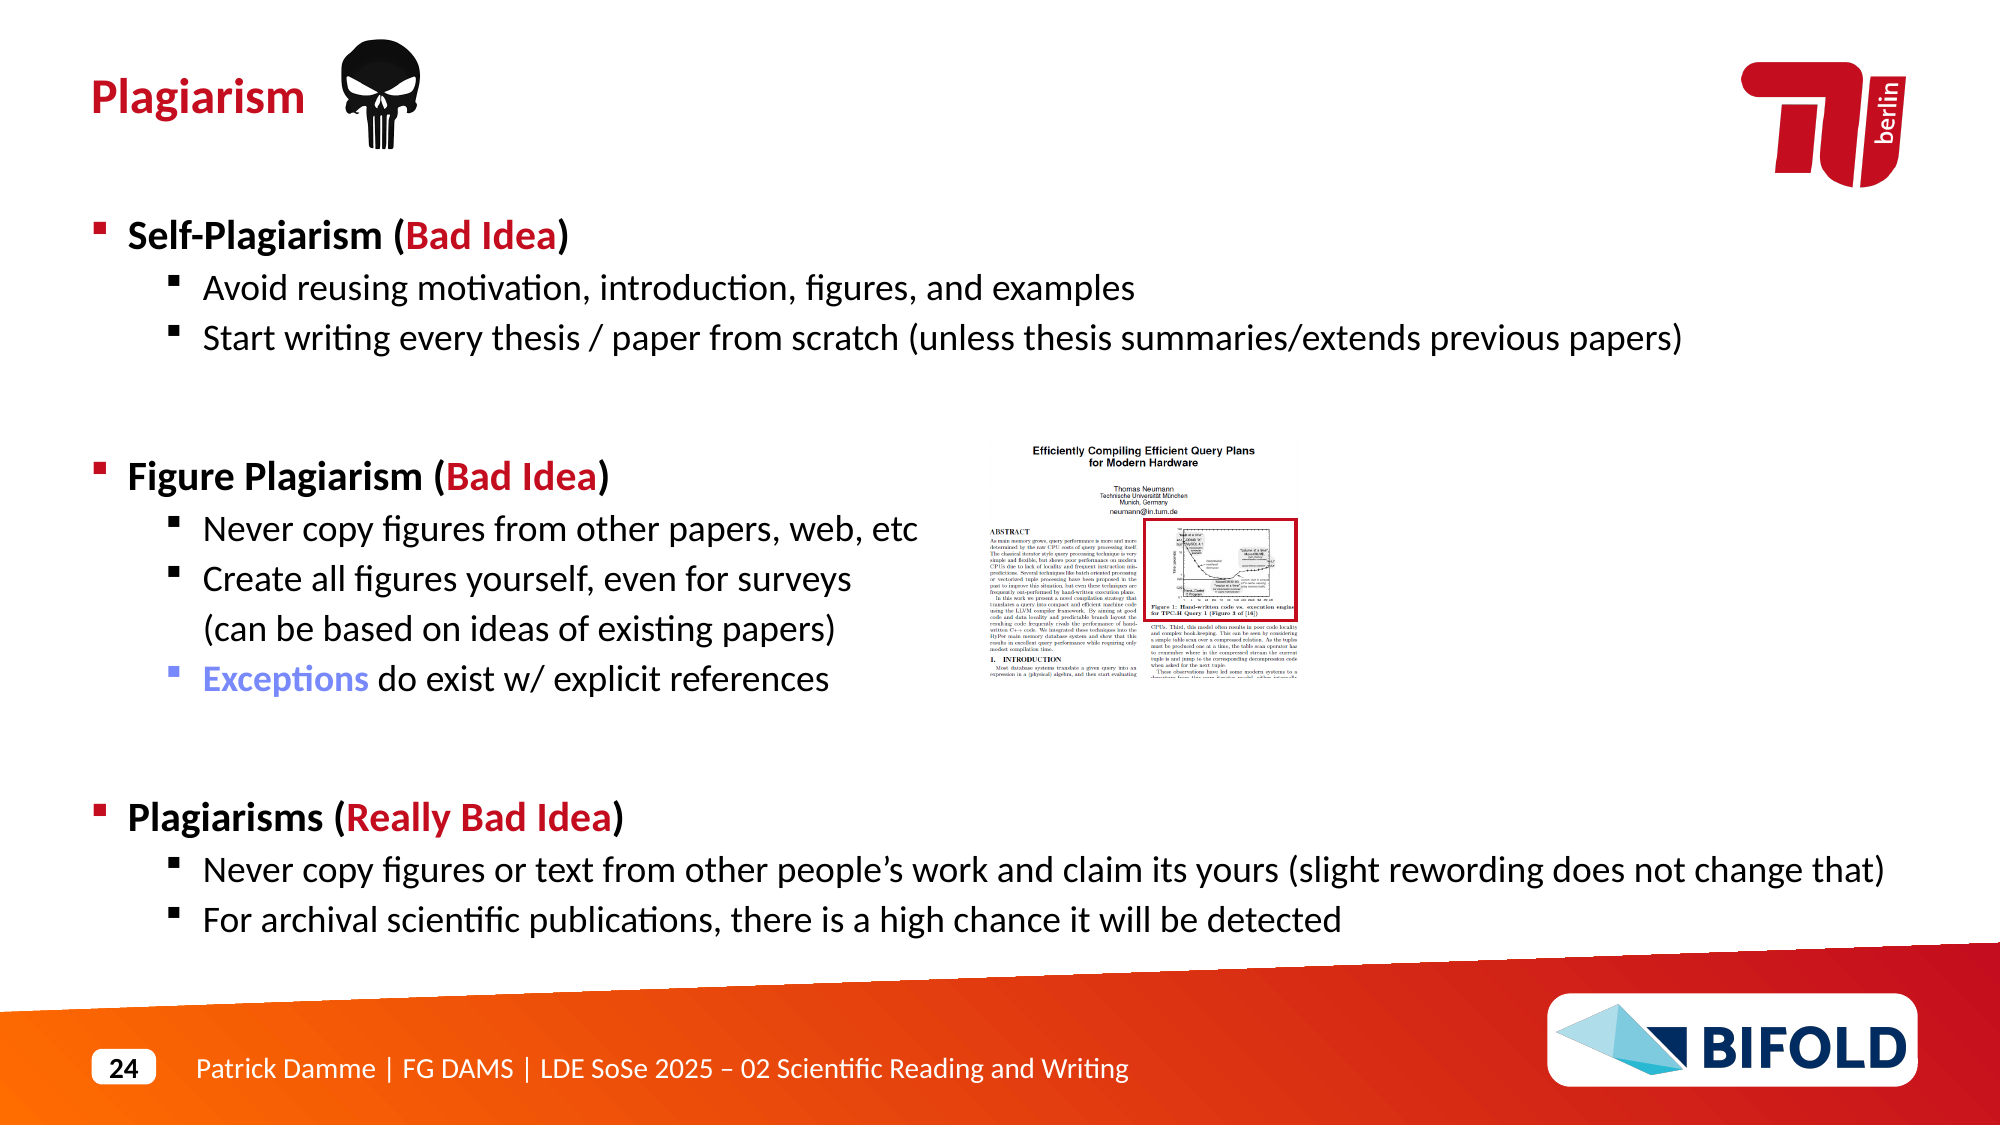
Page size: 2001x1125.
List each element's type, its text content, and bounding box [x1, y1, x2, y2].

list Plagiarism [91, 65, 1455, 183]
picture [1556, 1004, 1906, 1075]
picture [325, 39, 436, 150]
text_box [987, 438, 1300, 678]
picture [1741, 62, 1906, 188]
list Self-Plagiarism (Bad Idea) Avoid reusing motivation, introduction, figures, and examples Start writing every thesis / paper from scratch (unless thesis summaries/extends previous papers) Figure Plagiarism (Bad Idea) Never copy figures from other papers, web, etc Create all figures yourself, even for surveys (can be based on ideas of existing papers) Exceptions do exist w/ explicit references Plagiarisms (Really Bad Idea) Never copy figures or text from other people’s work and claim its yours (slight rewording does not change that) For archival scientific publications, there is a high chance it will be detected [90, 208, 1908, 948]
